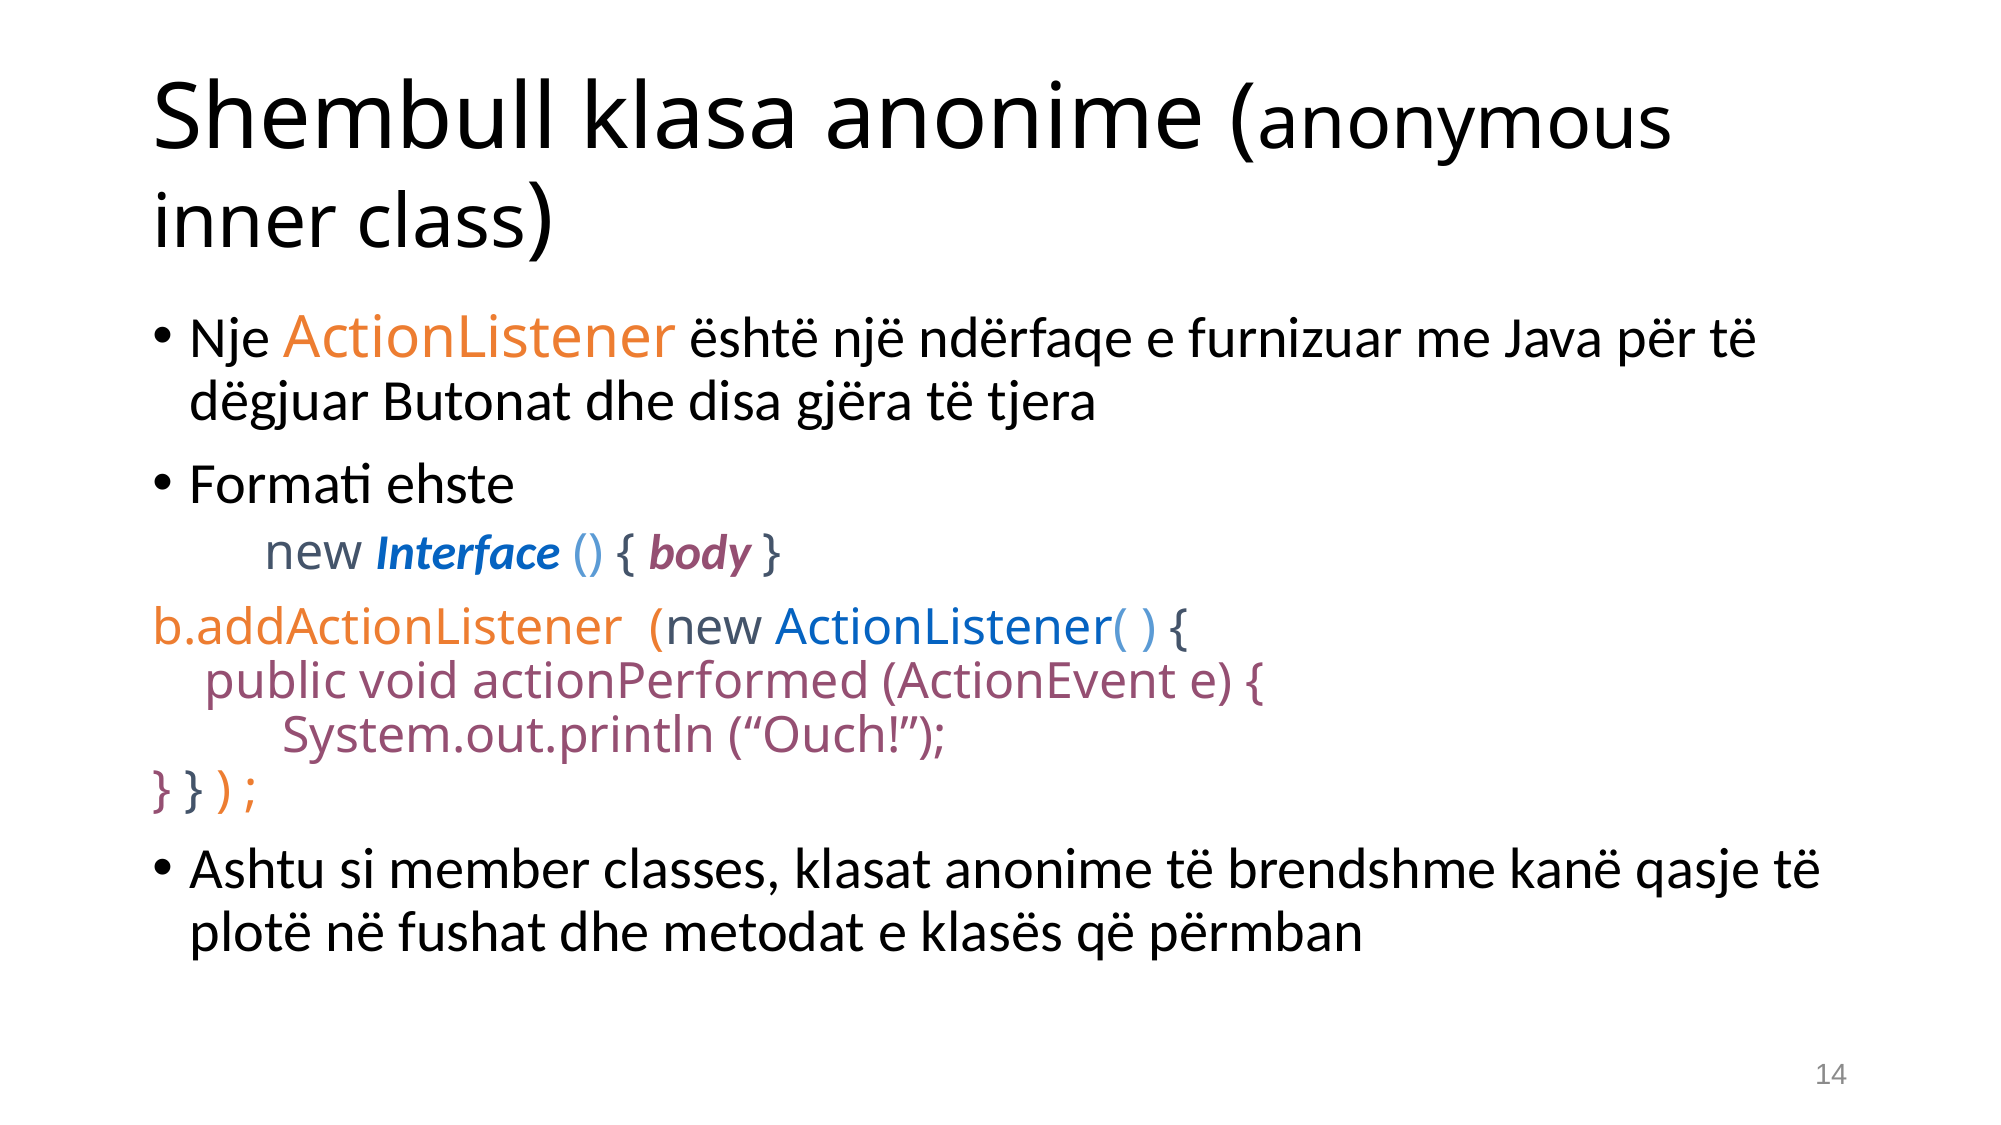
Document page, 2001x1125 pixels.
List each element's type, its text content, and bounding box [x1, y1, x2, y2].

slide_number 14 [1412, 1042, 1863, 1103]
list Nje ActionListener është një ndërfaqe e furnizuar me Java për të dëgjuar Butonat dhe disa gjëra të tjera Formati ehste new Interface () { body } b.addActionListener (new ActionListener( ) { public void actionPerformed (ActionEvent e) { System.out.println (“Ouch!”); } } ) ; Ashtu si member classes, klasat anonime të brendshme kanë qasje të plotë në fushat dhe metodat e klasës që përmban [137, 299, 1863, 1014]
title Shembull klasa anonime (anonymous inner class) [137, 59, 1863, 278]
